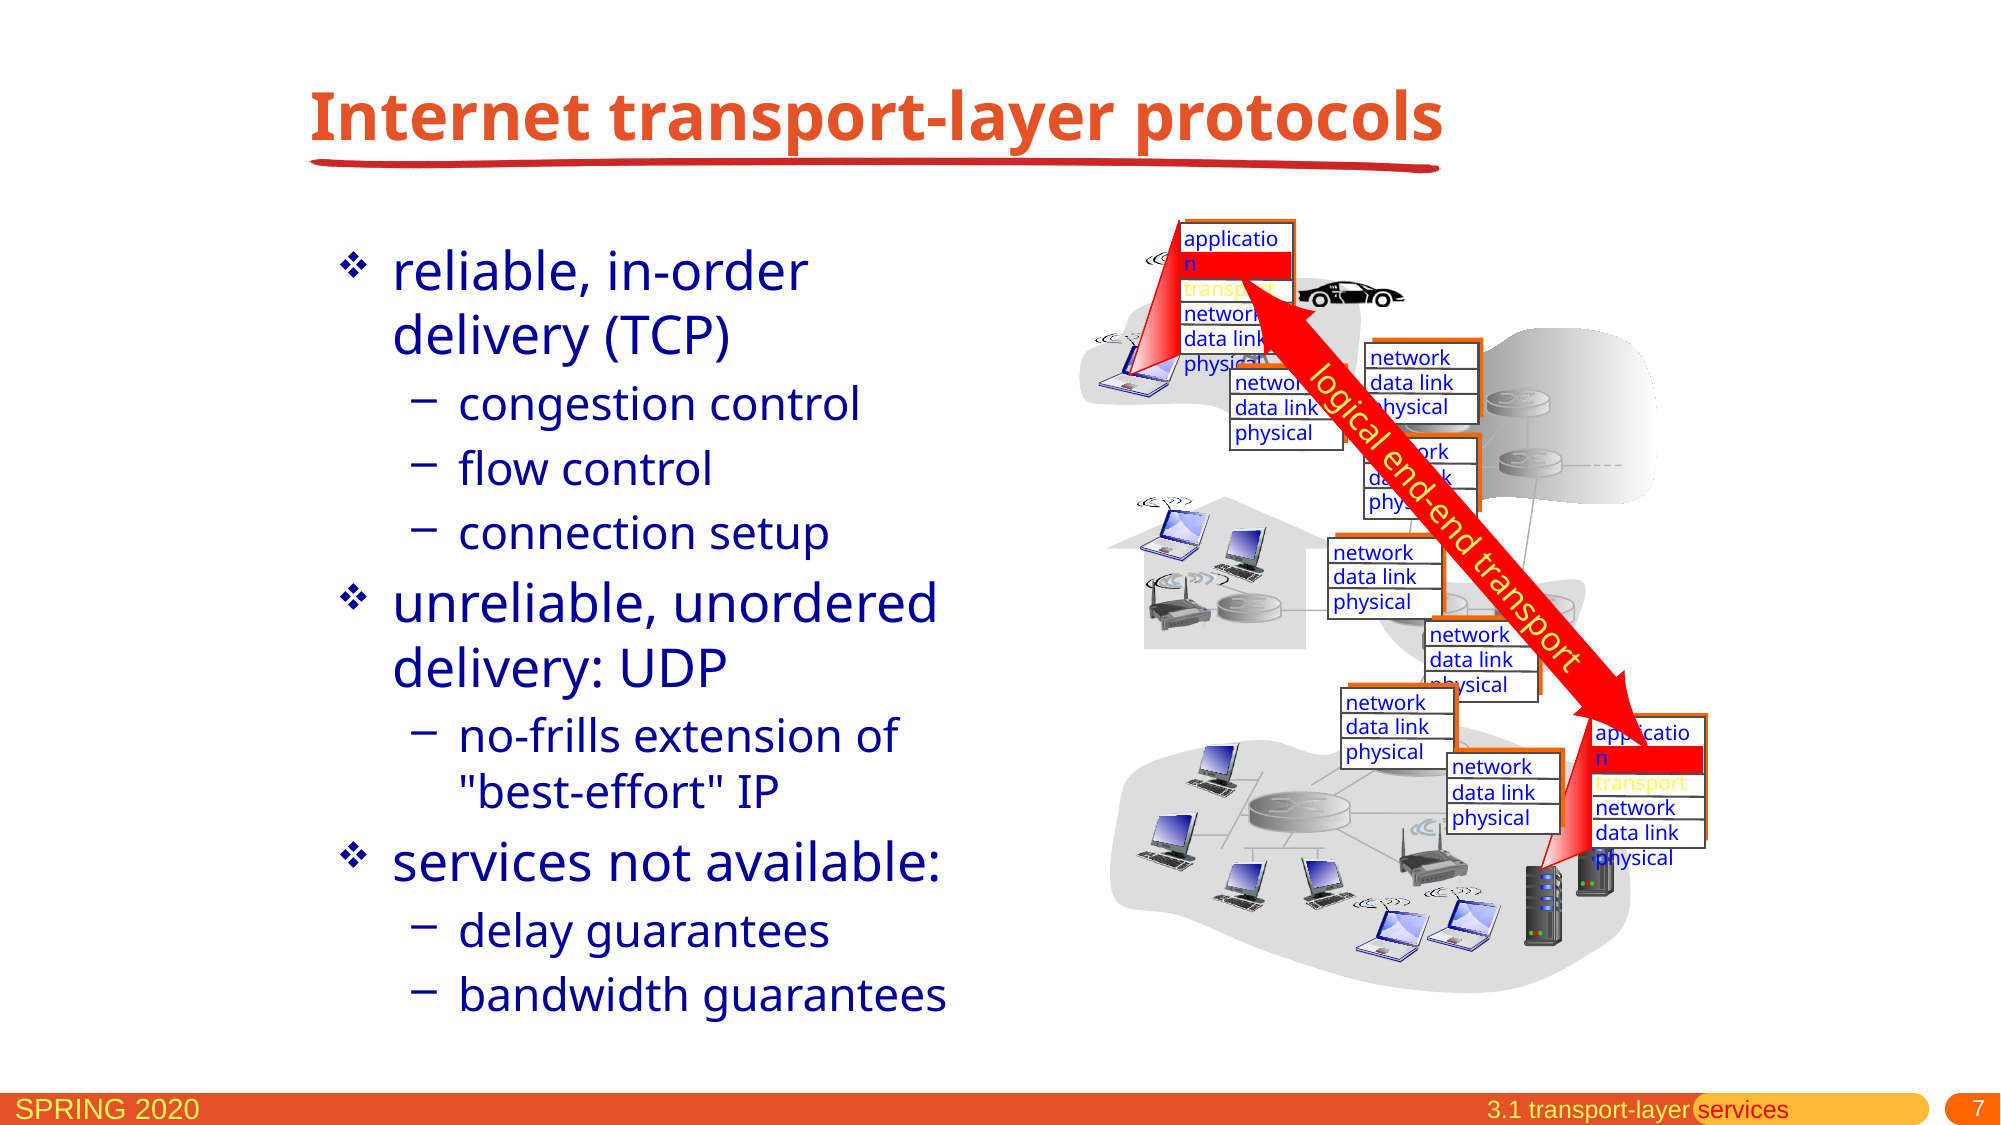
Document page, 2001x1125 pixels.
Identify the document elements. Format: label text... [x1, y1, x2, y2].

text_box 3.1 transport-layer services [1472, 1086, 1812, 1125]
list reliable, in-order delivery (TCP) congestion control flow control connection setup unreliable, unordered delivery: UDP no-frills extension of "best-effort" IP services not available: delay guarantees bandwidth guarantees [321, 229, 974, 1069]
picture [303, 153, 1454, 179]
text_box [1540, 712, 1715, 870]
text_box [1318, 557, 1453, 623]
title Internet transport-layer protocols [295, 20, 1701, 208]
text_box [1077, 249, 1660, 996]
text_box [1436, 721, 1571, 838]
text_box [1414, 589, 1549, 705]
text_box [1128, 217, 1303, 376]
text_box [1465, 593, 1553, 721]
text_box [1133, 477, 1755, 550]
text_box [1219, 337, 1350, 453]
text_box [1353, 434, 1488, 475]
text_box [1355, 311, 1490, 428]
text_box [1330, 656, 1465, 773]
